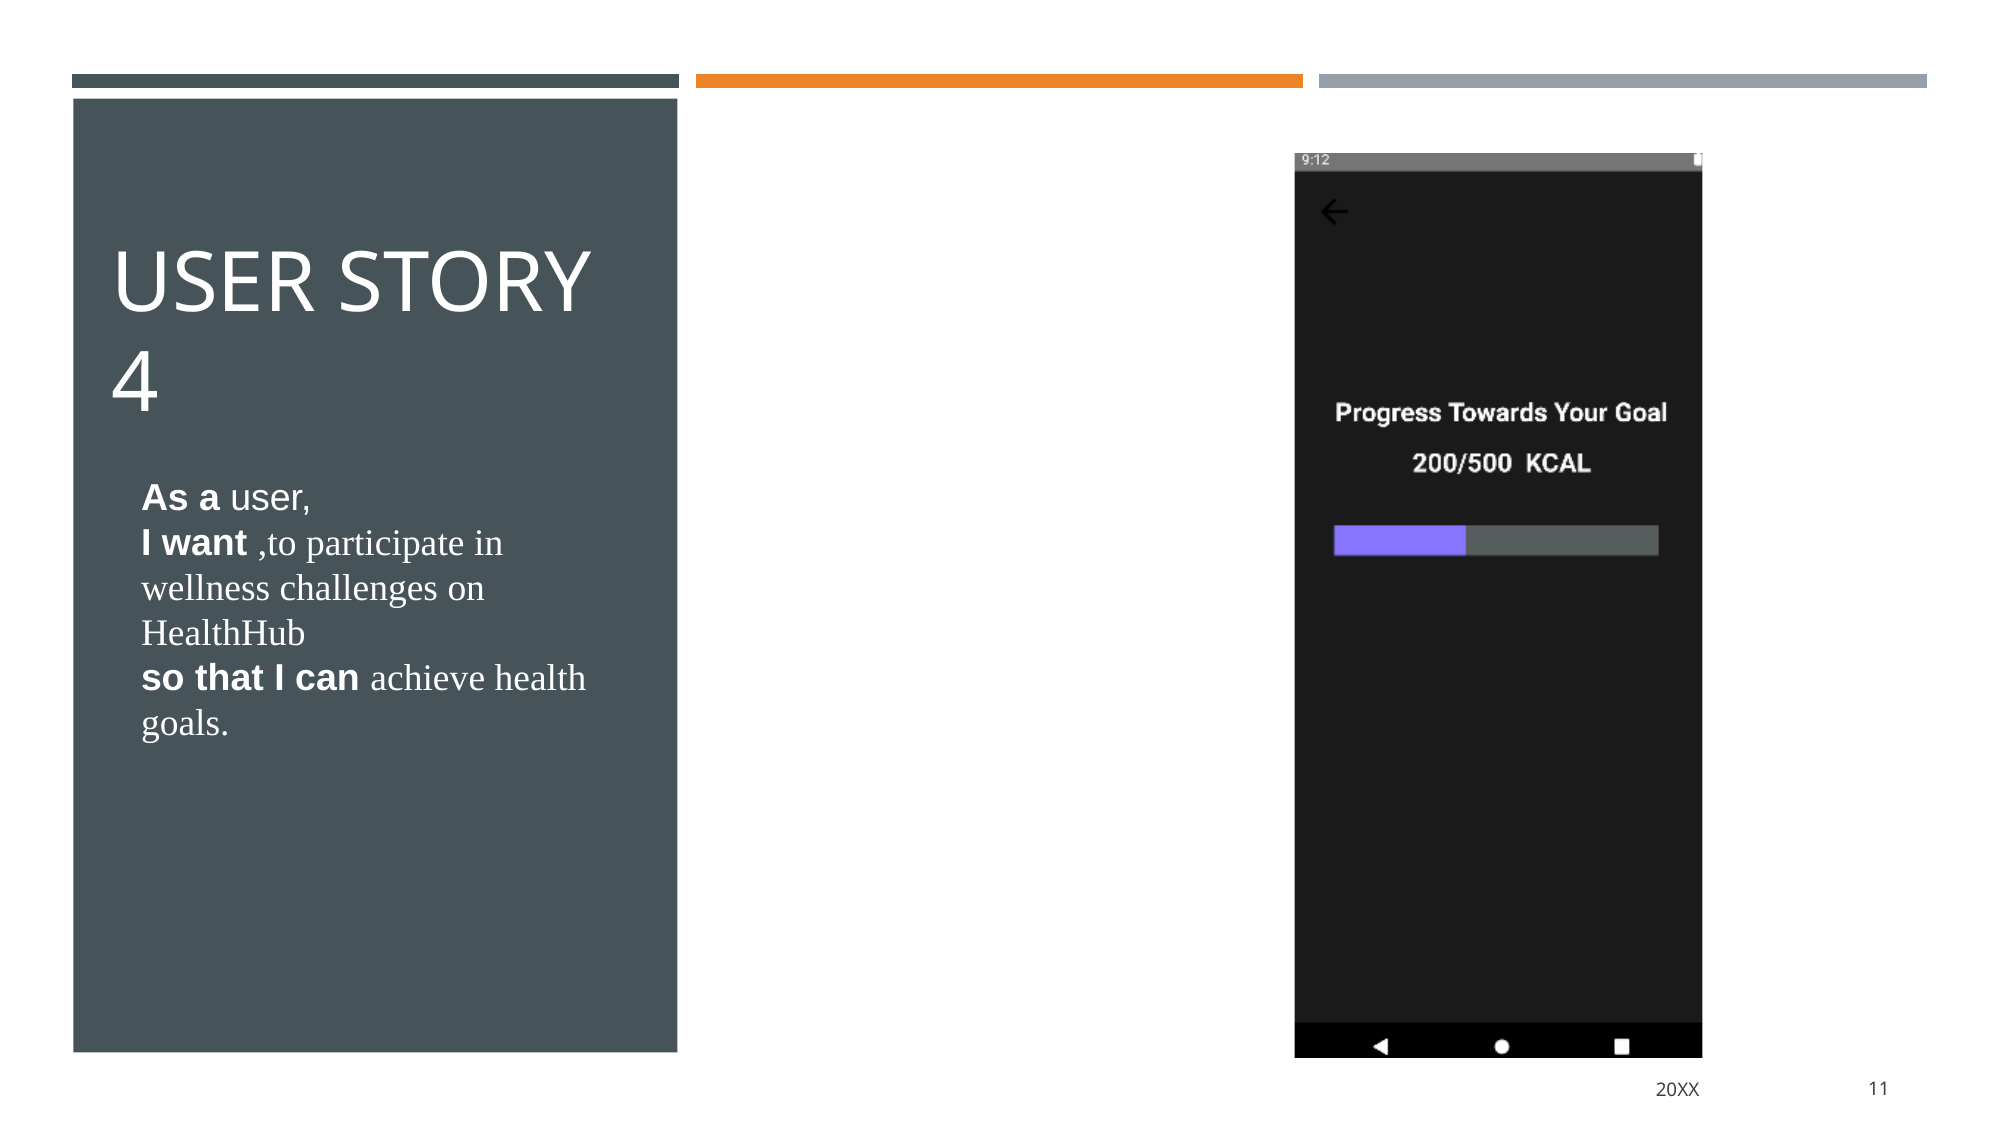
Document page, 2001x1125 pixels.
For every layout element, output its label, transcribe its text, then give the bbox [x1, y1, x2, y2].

slide_number 20XX [1247, 1059, 1715, 1120]
slide_number 11 [1732, 1059, 1905, 1120]
list As a user, I want ,to participate in wellness challenges on HealthHub so that I can achieve health goals. [125, 465, 624, 958]
title USER STORY 4 [96, 153, 653, 436]
picture [1294, 152, 1703, 1059]
